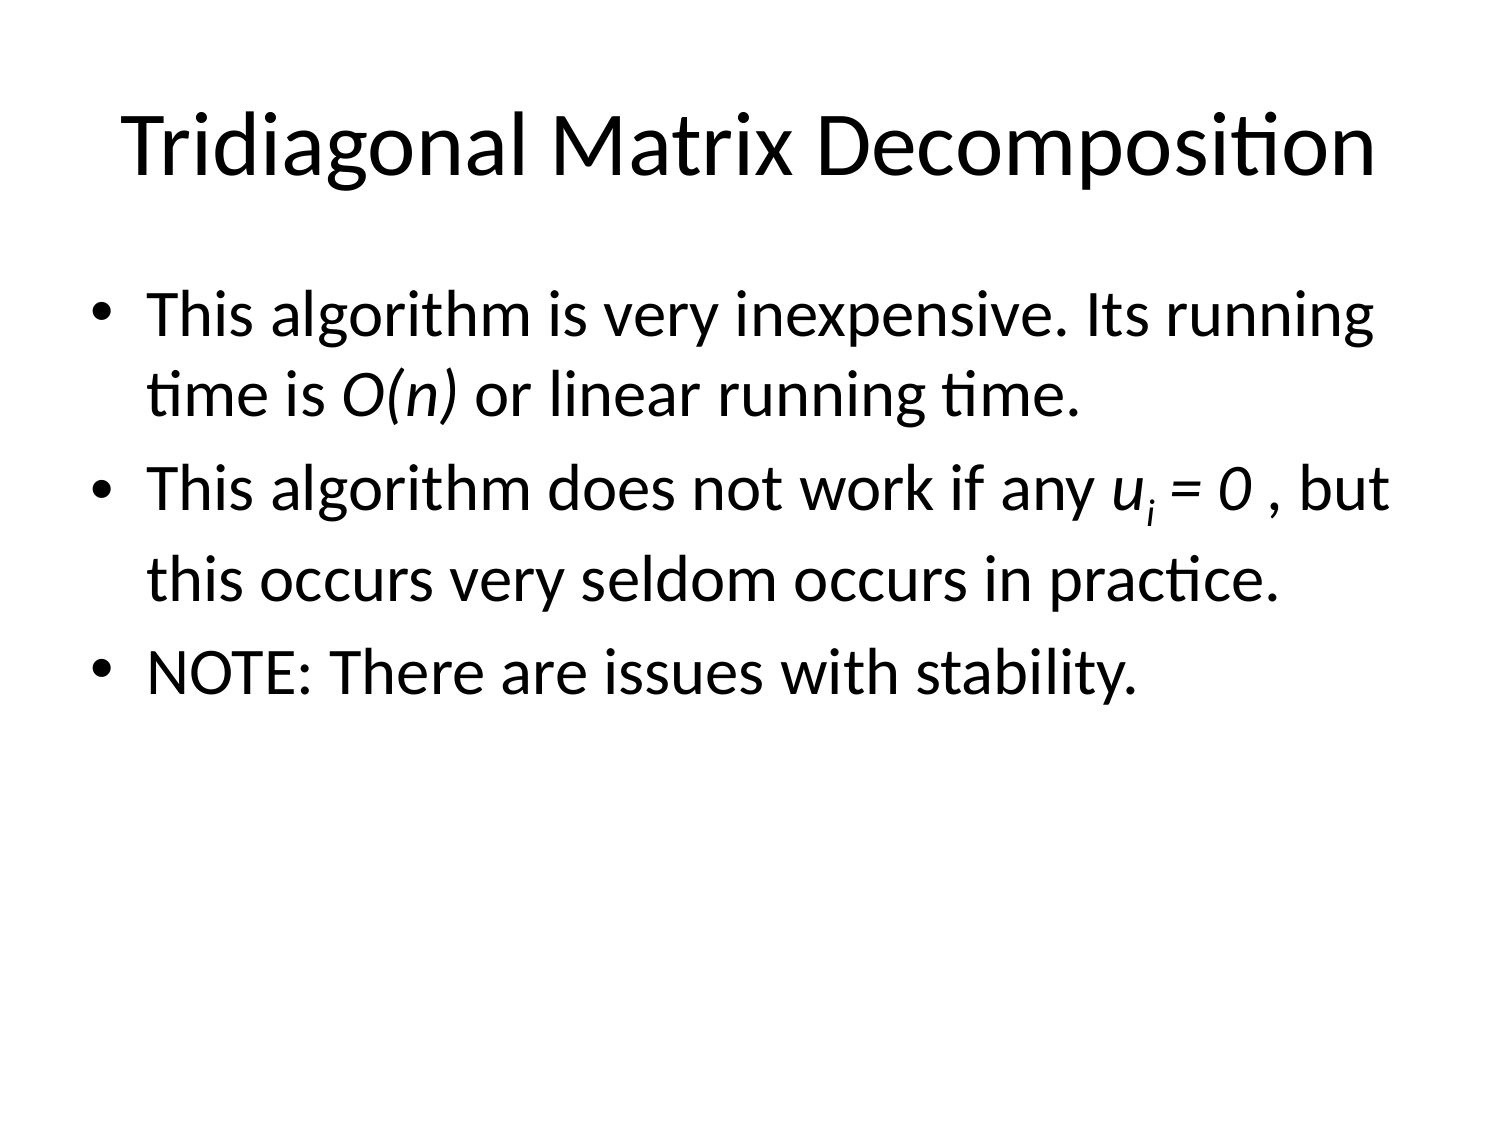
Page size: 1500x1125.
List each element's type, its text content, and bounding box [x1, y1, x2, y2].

title Tridiagonal Matrix Decomposition [75, 45, 1425, 233]
list This algorithm is very inexpensive. Its running time is O(n) or linear running time. This algorithm does not work if any ui = 0 , but this occurs very seldom occurs in practice. NOTE: There are issues with stability. [75, 262, 1425, 1005]
